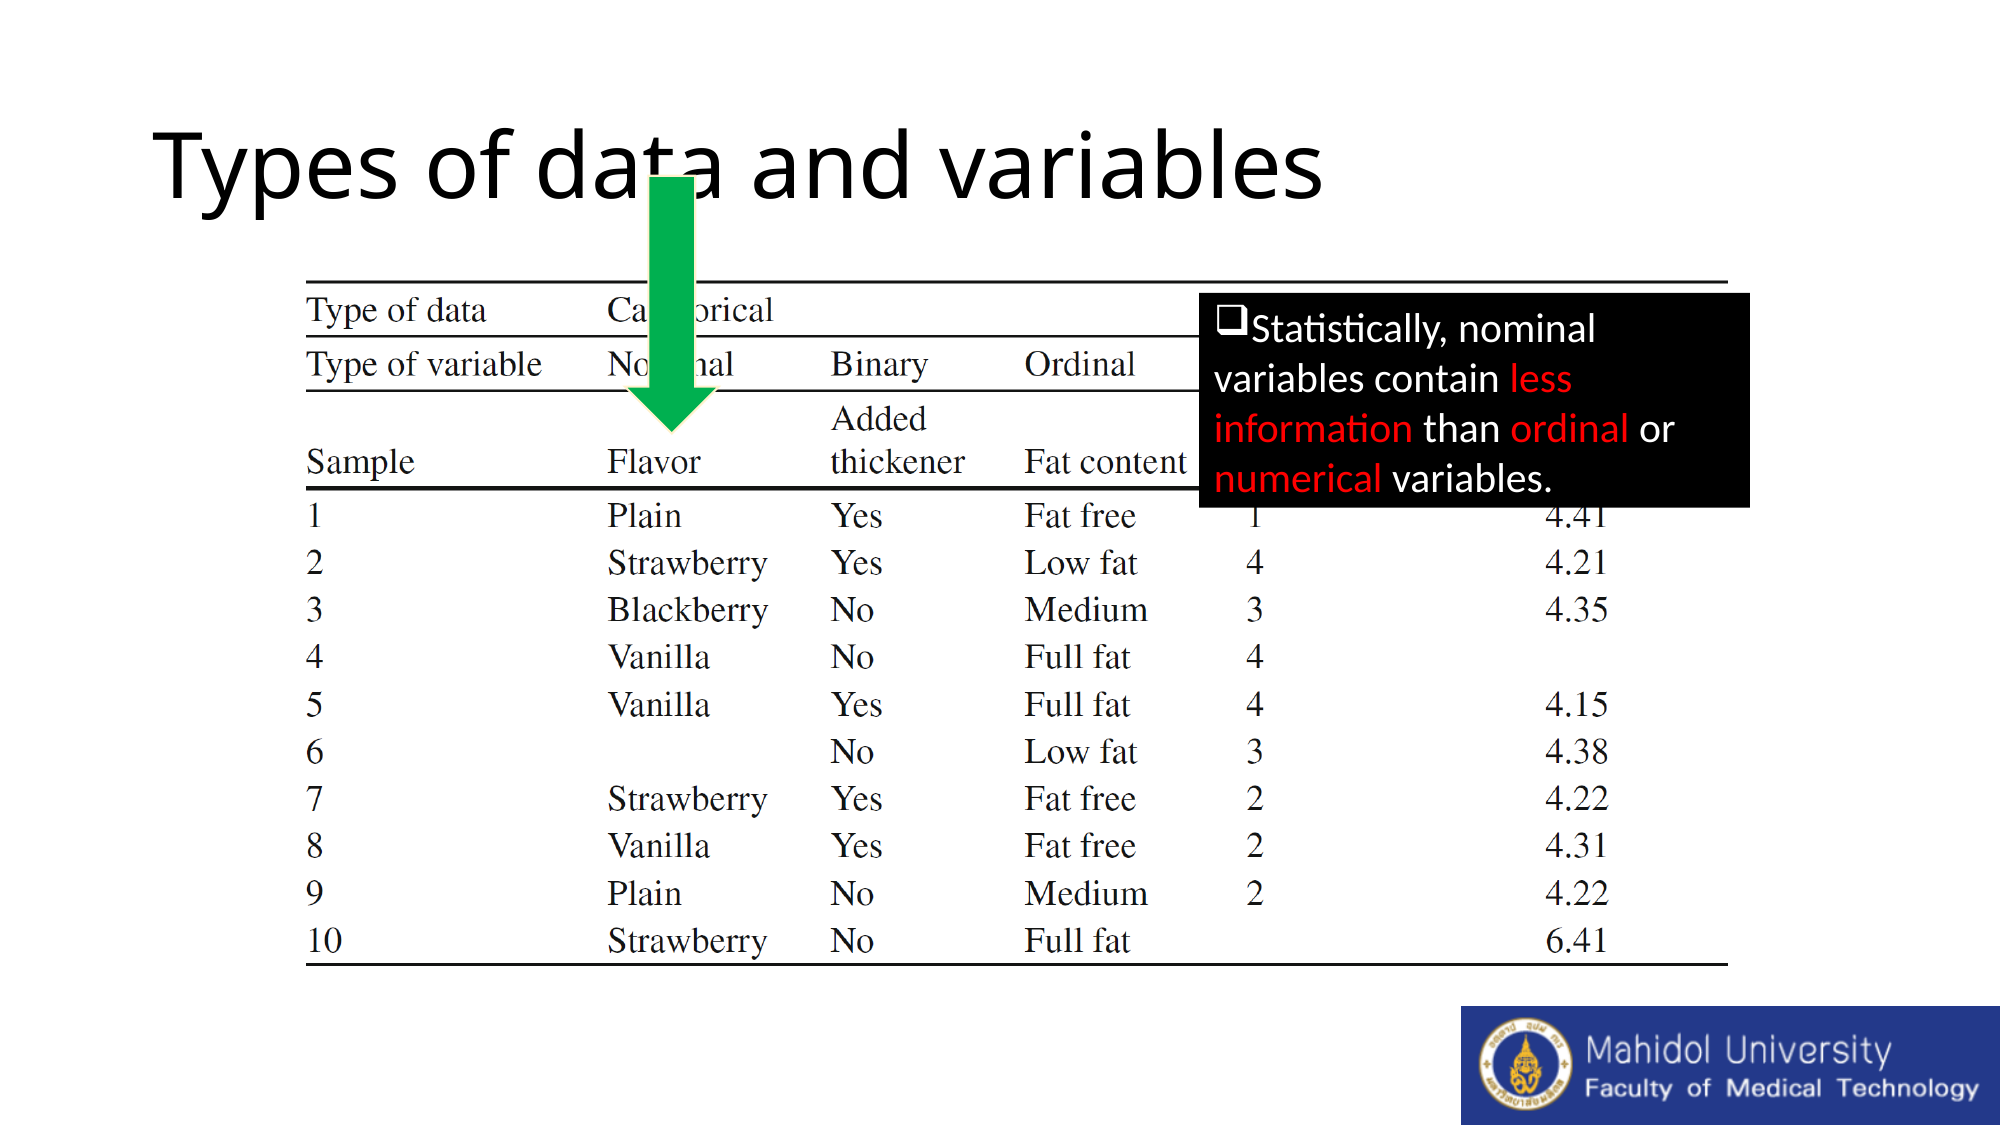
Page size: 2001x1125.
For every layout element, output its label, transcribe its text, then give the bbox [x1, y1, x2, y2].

picture [1461, 1006, 2000, 1125]
title Types of data and variables [137, 59, 1863, 278]
text_box [647, 174, 697, 269]
picture [299, 269, 1750, 979]
